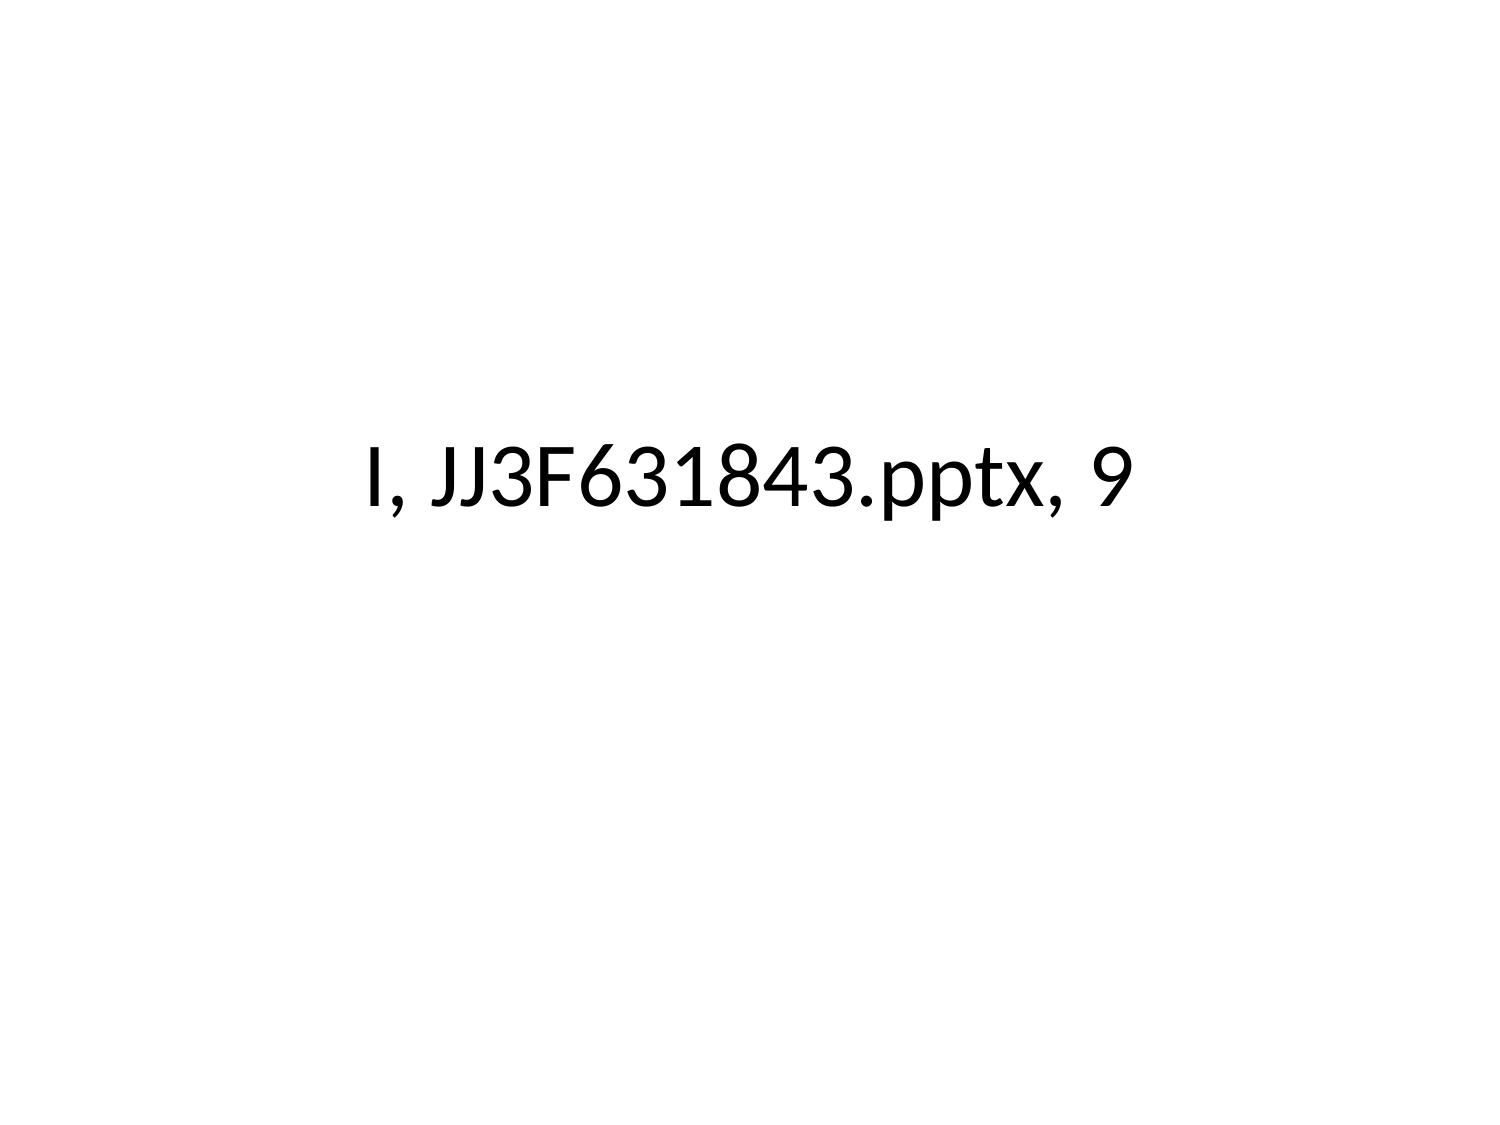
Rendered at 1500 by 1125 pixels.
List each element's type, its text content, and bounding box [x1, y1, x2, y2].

title I, JJ3F631843.pptx, 9 [112, 349, 1388, 591]
